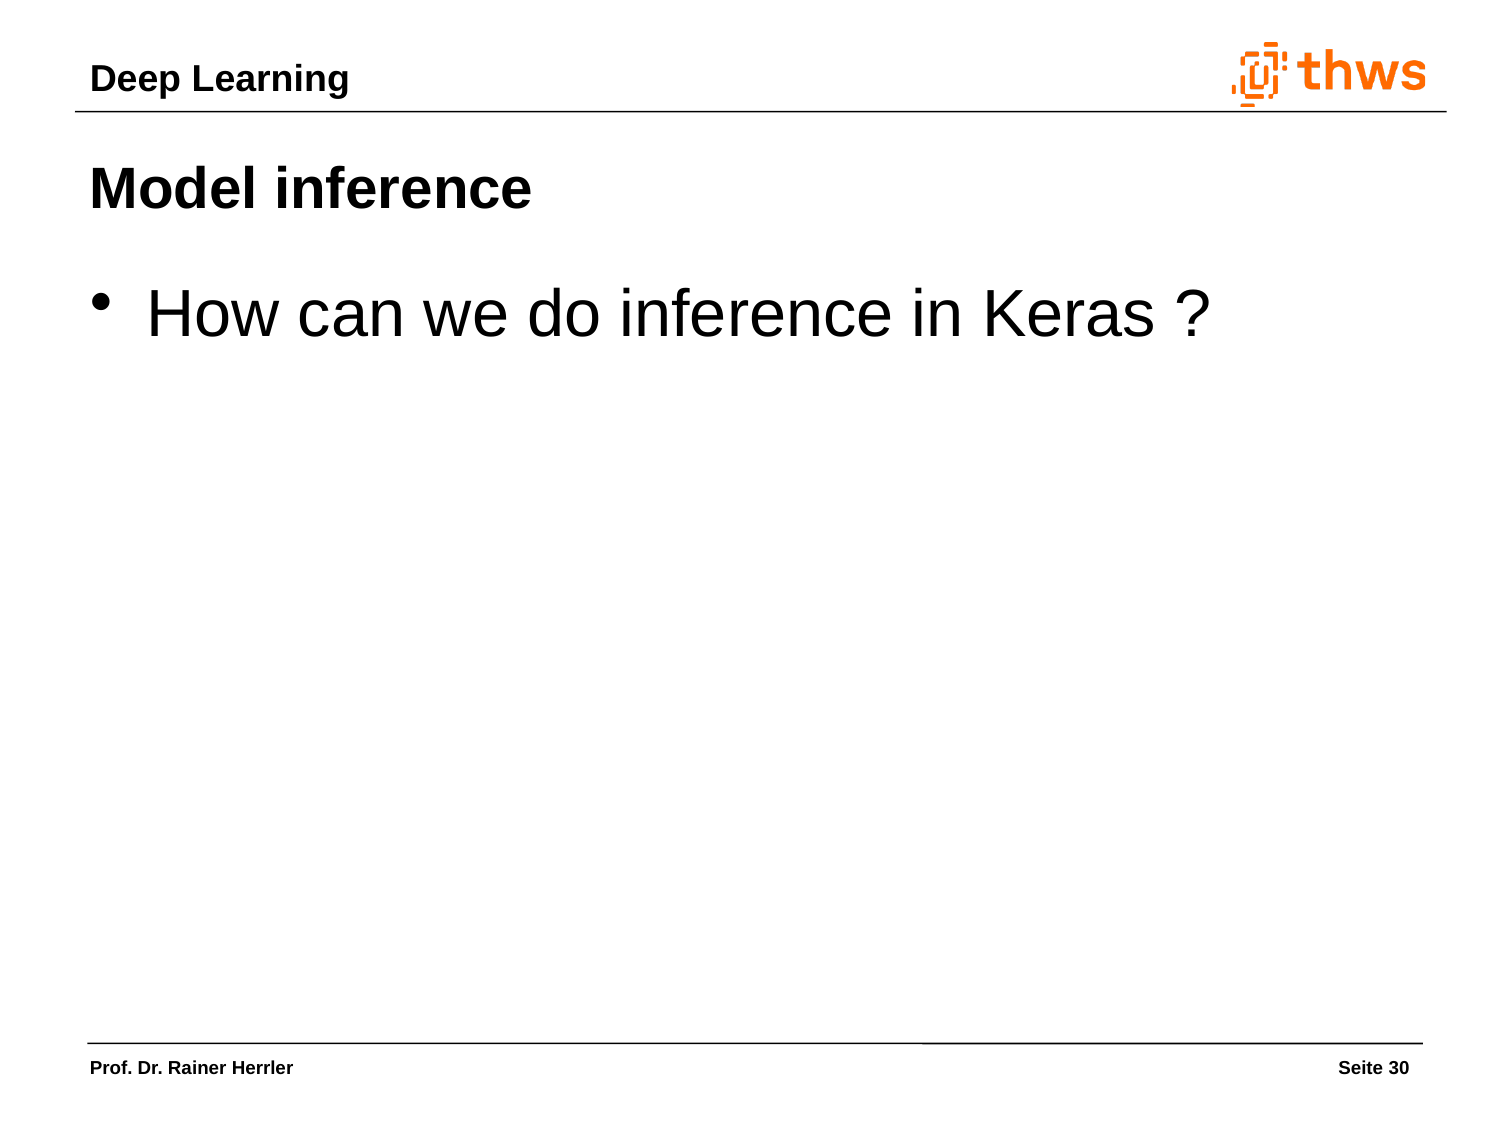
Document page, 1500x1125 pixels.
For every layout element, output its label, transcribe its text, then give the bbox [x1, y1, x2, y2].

text_box Model inference [74, 142, 1307, 224]
list How can we do inference in Keras ? [75, 262, 1425, 1005]
